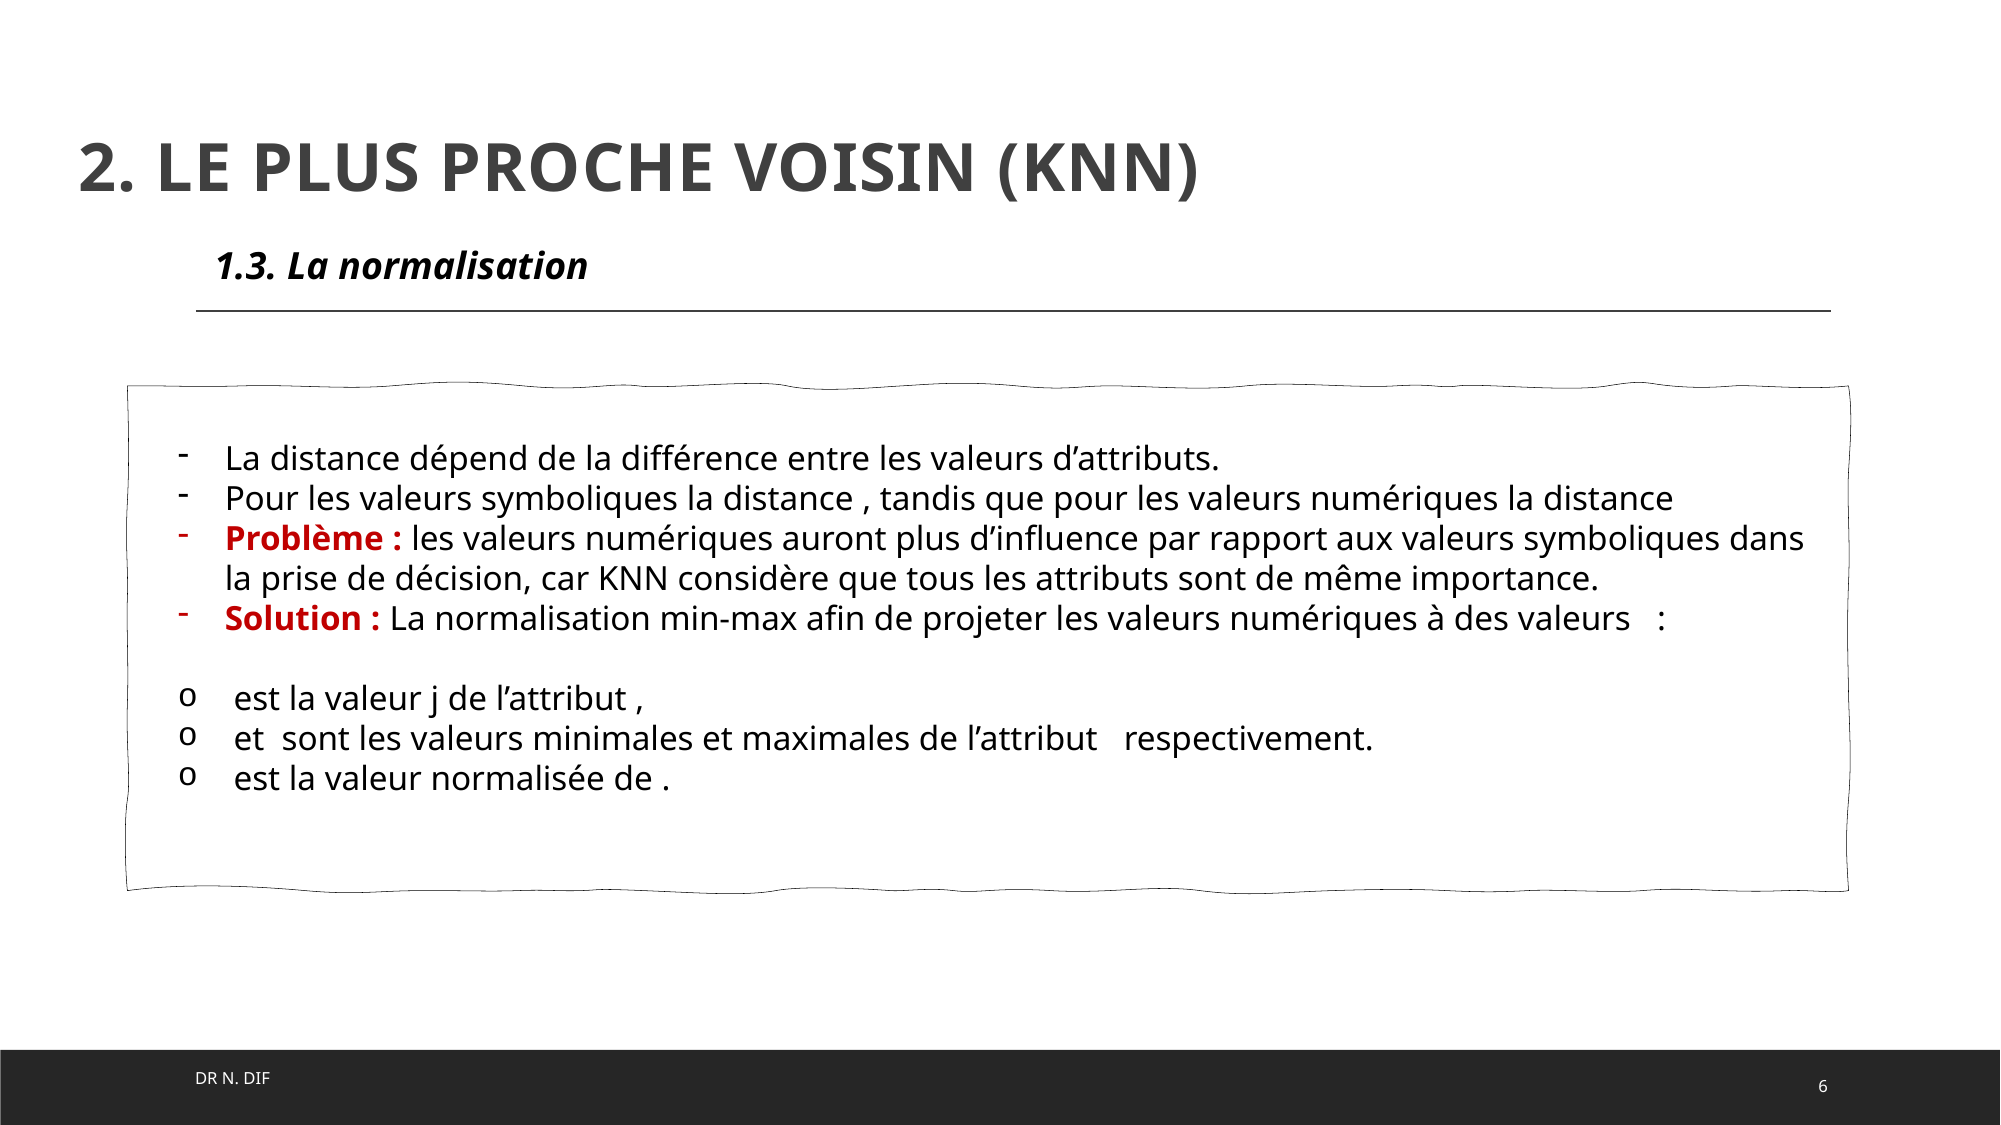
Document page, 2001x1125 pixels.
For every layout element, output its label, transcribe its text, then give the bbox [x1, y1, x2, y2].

text_box 1.3. La normalisation [124, 234, 1452, 385]
slide_number 6 [1803, 1057, 1932, 1118]
footer DR n. DIF [180, 1057, 1299, 1118]
text_box [125, 382, 1851, 894]
text_box 2. Le plus proche voisin (KNN) [63, 126, 1714, 365]
